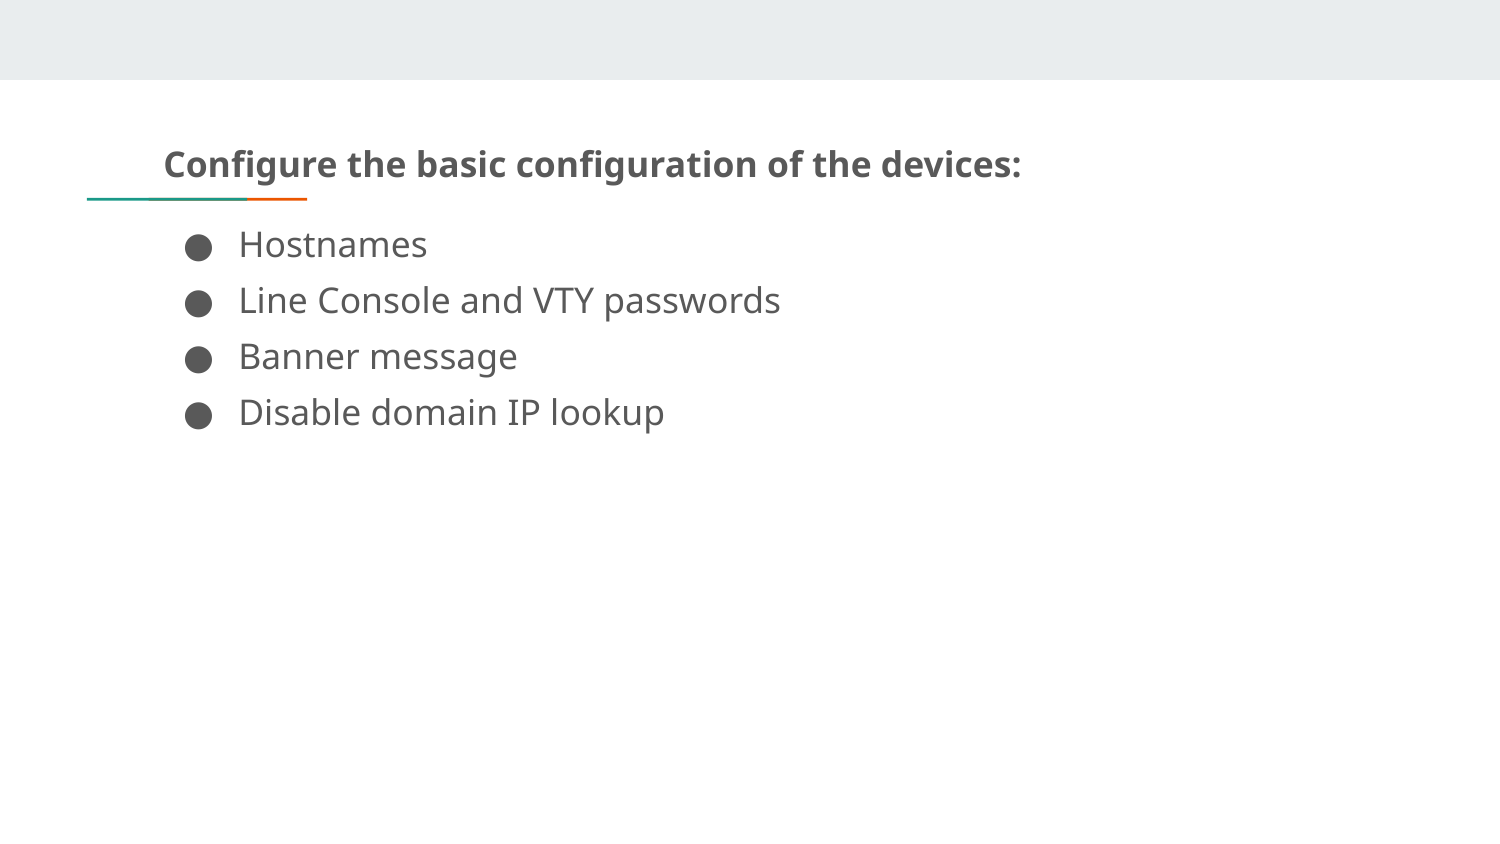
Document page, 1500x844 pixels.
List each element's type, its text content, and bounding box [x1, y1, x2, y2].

list Configure the basic configuration of the devices: Hostnames Line Console and VTY passwords Banner message Disable domain IP lookup [148, 116, 1380, 697]
